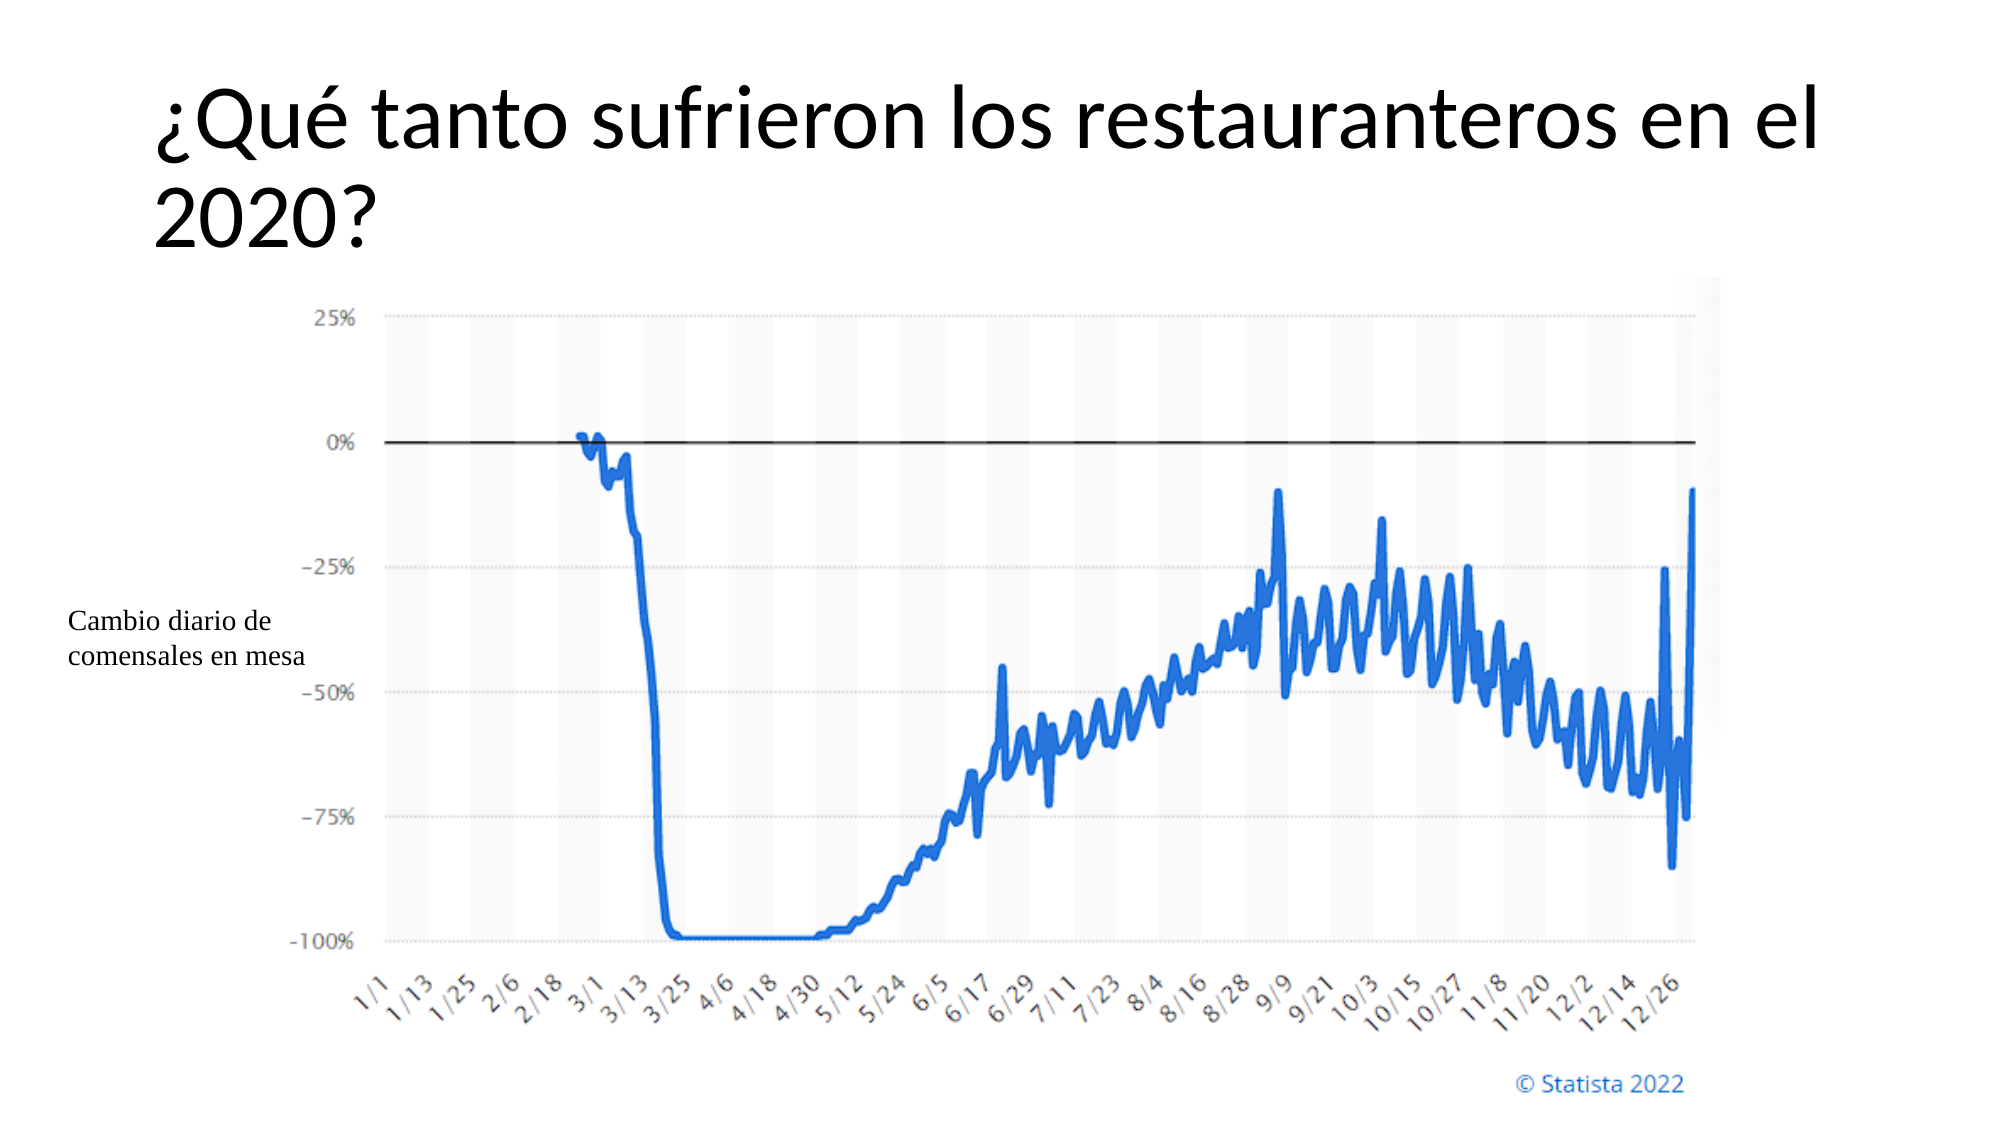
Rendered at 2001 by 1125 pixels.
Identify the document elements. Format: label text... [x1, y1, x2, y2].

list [290, 276, 1721, 1051]
text_box Cambio diario de comensales en mesa [53, 594, 285, 679]
title ¿Qué tanto sufrieron los restauranteros en el 2020? [137, 59, 1863, 278]
picture [1503, 1049, 1696, 1112]
